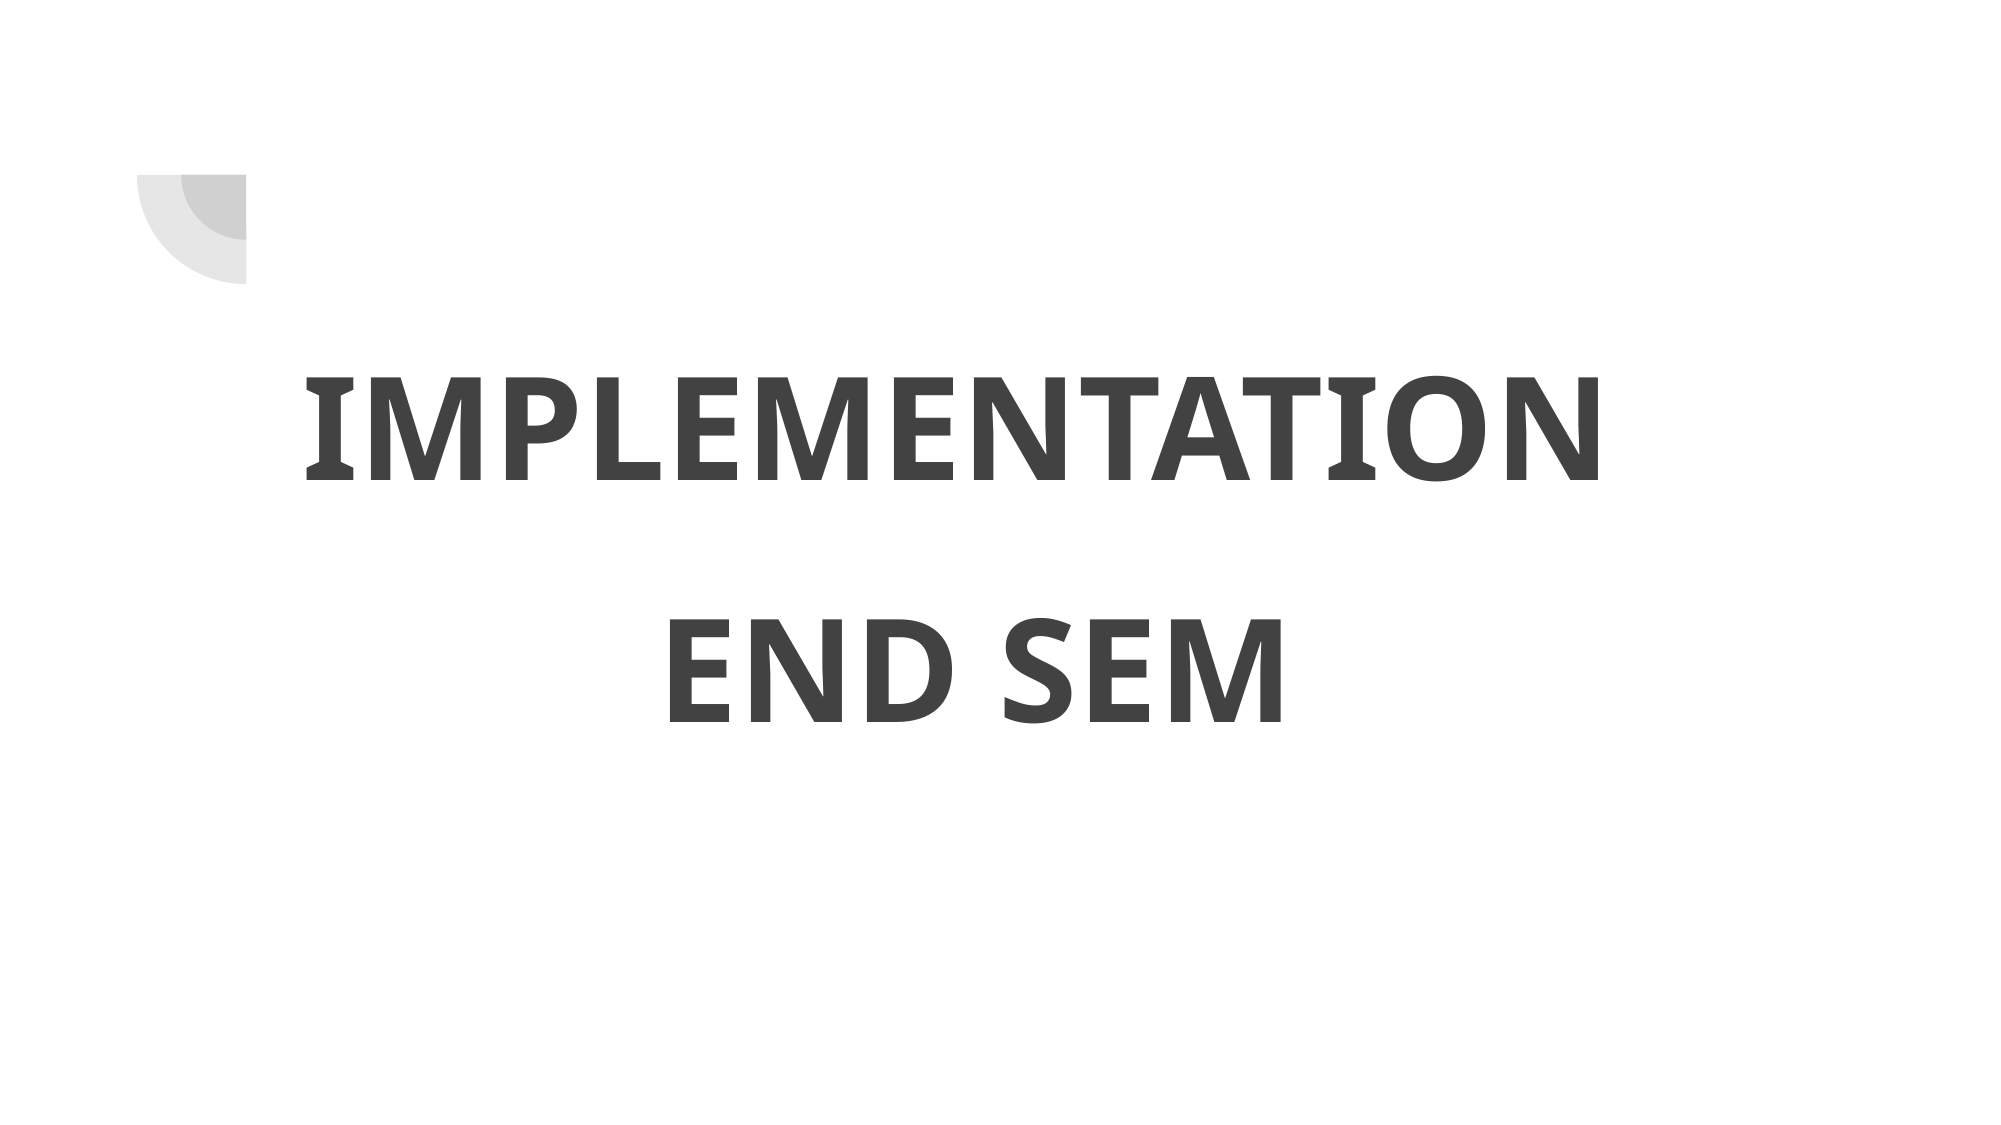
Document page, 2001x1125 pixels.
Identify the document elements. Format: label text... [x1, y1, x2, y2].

list IMPLEMENTATION END SEM [188, 124, 1726, 1001]
